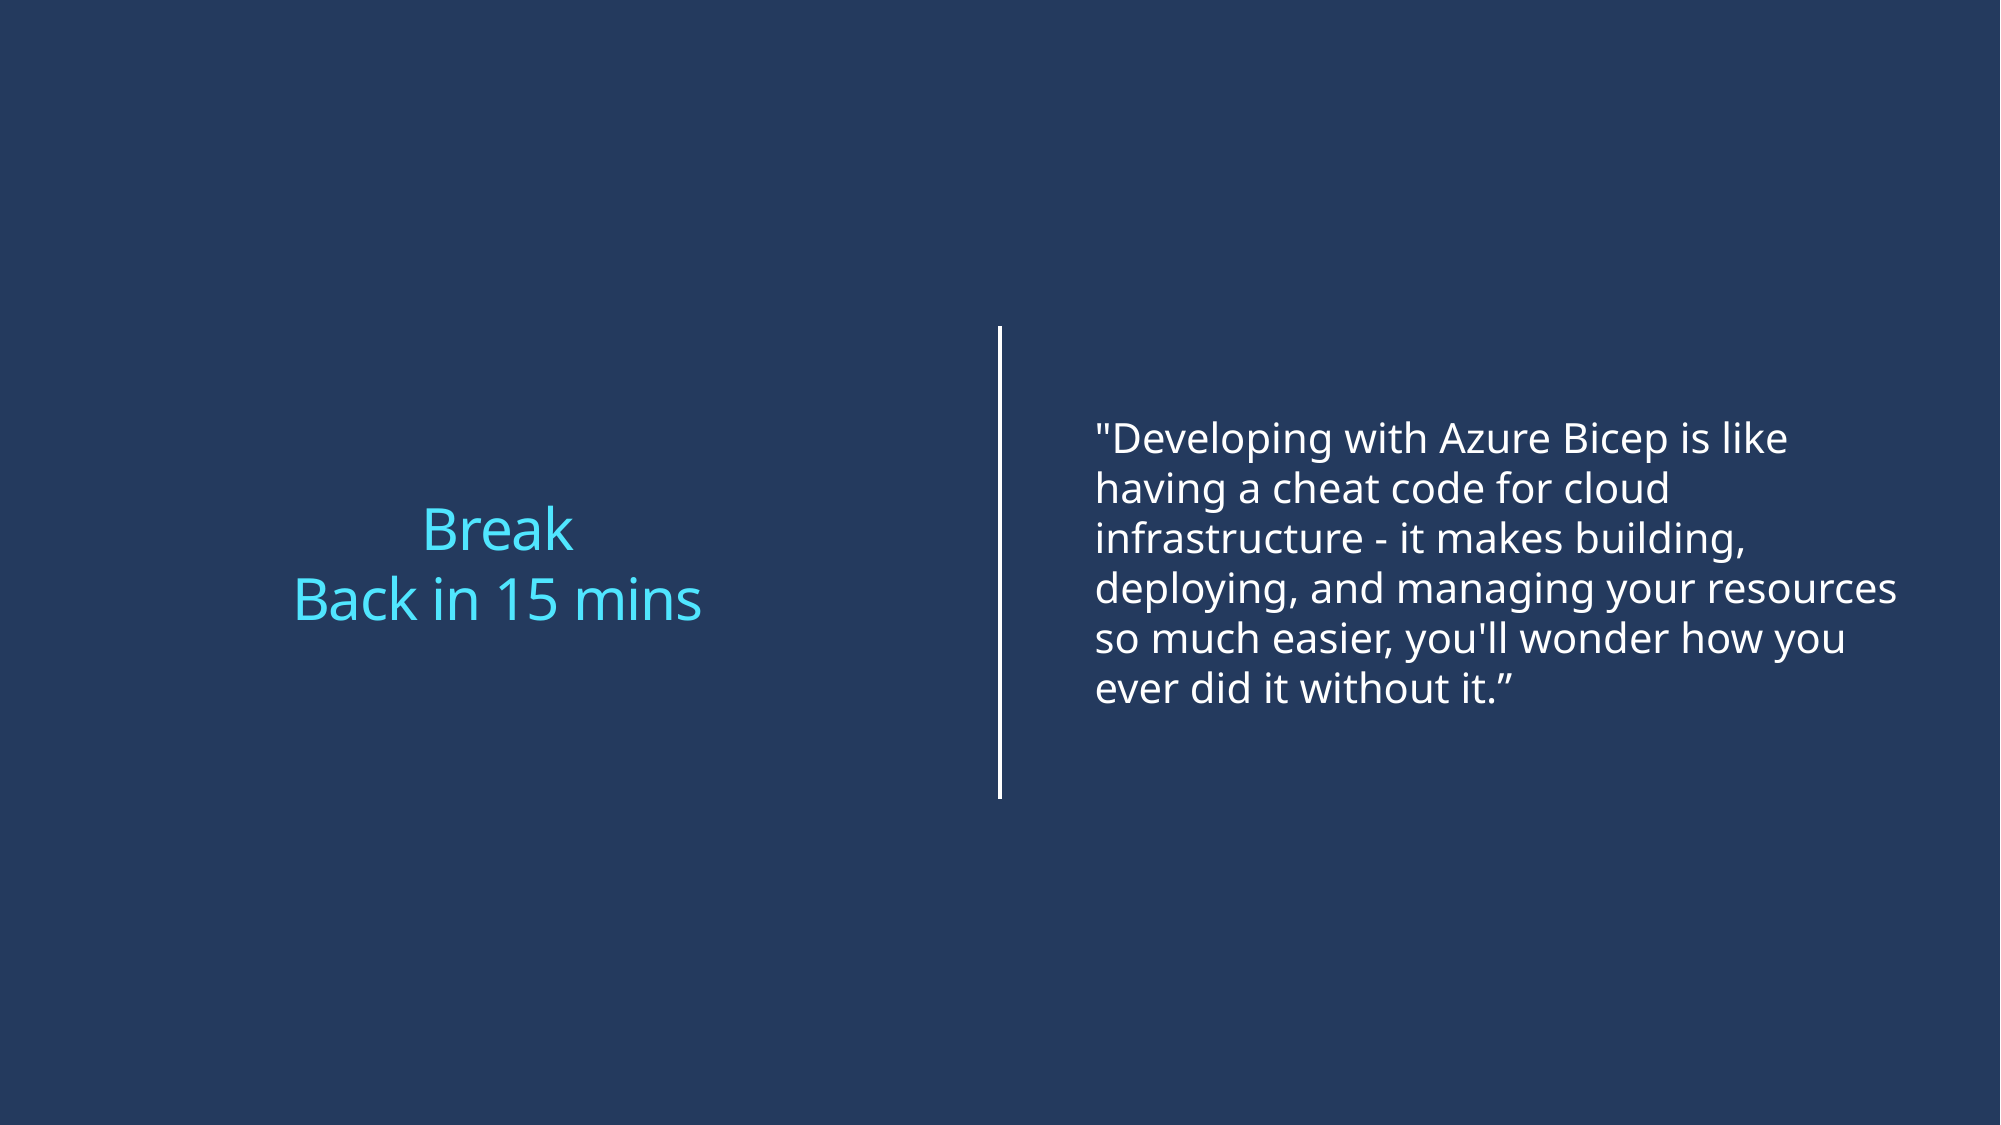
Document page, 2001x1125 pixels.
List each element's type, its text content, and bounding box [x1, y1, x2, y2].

title Break Back in 15 mins [96, 96, 900, 1029]
list "Developing with Azure Bicep is like having a cheat code for cloud infrastructure - it makes building, deploying, and managing your resources so much easier, you'll wonder how you ever did it without it.” [1094, 96, 1905, 1029]
